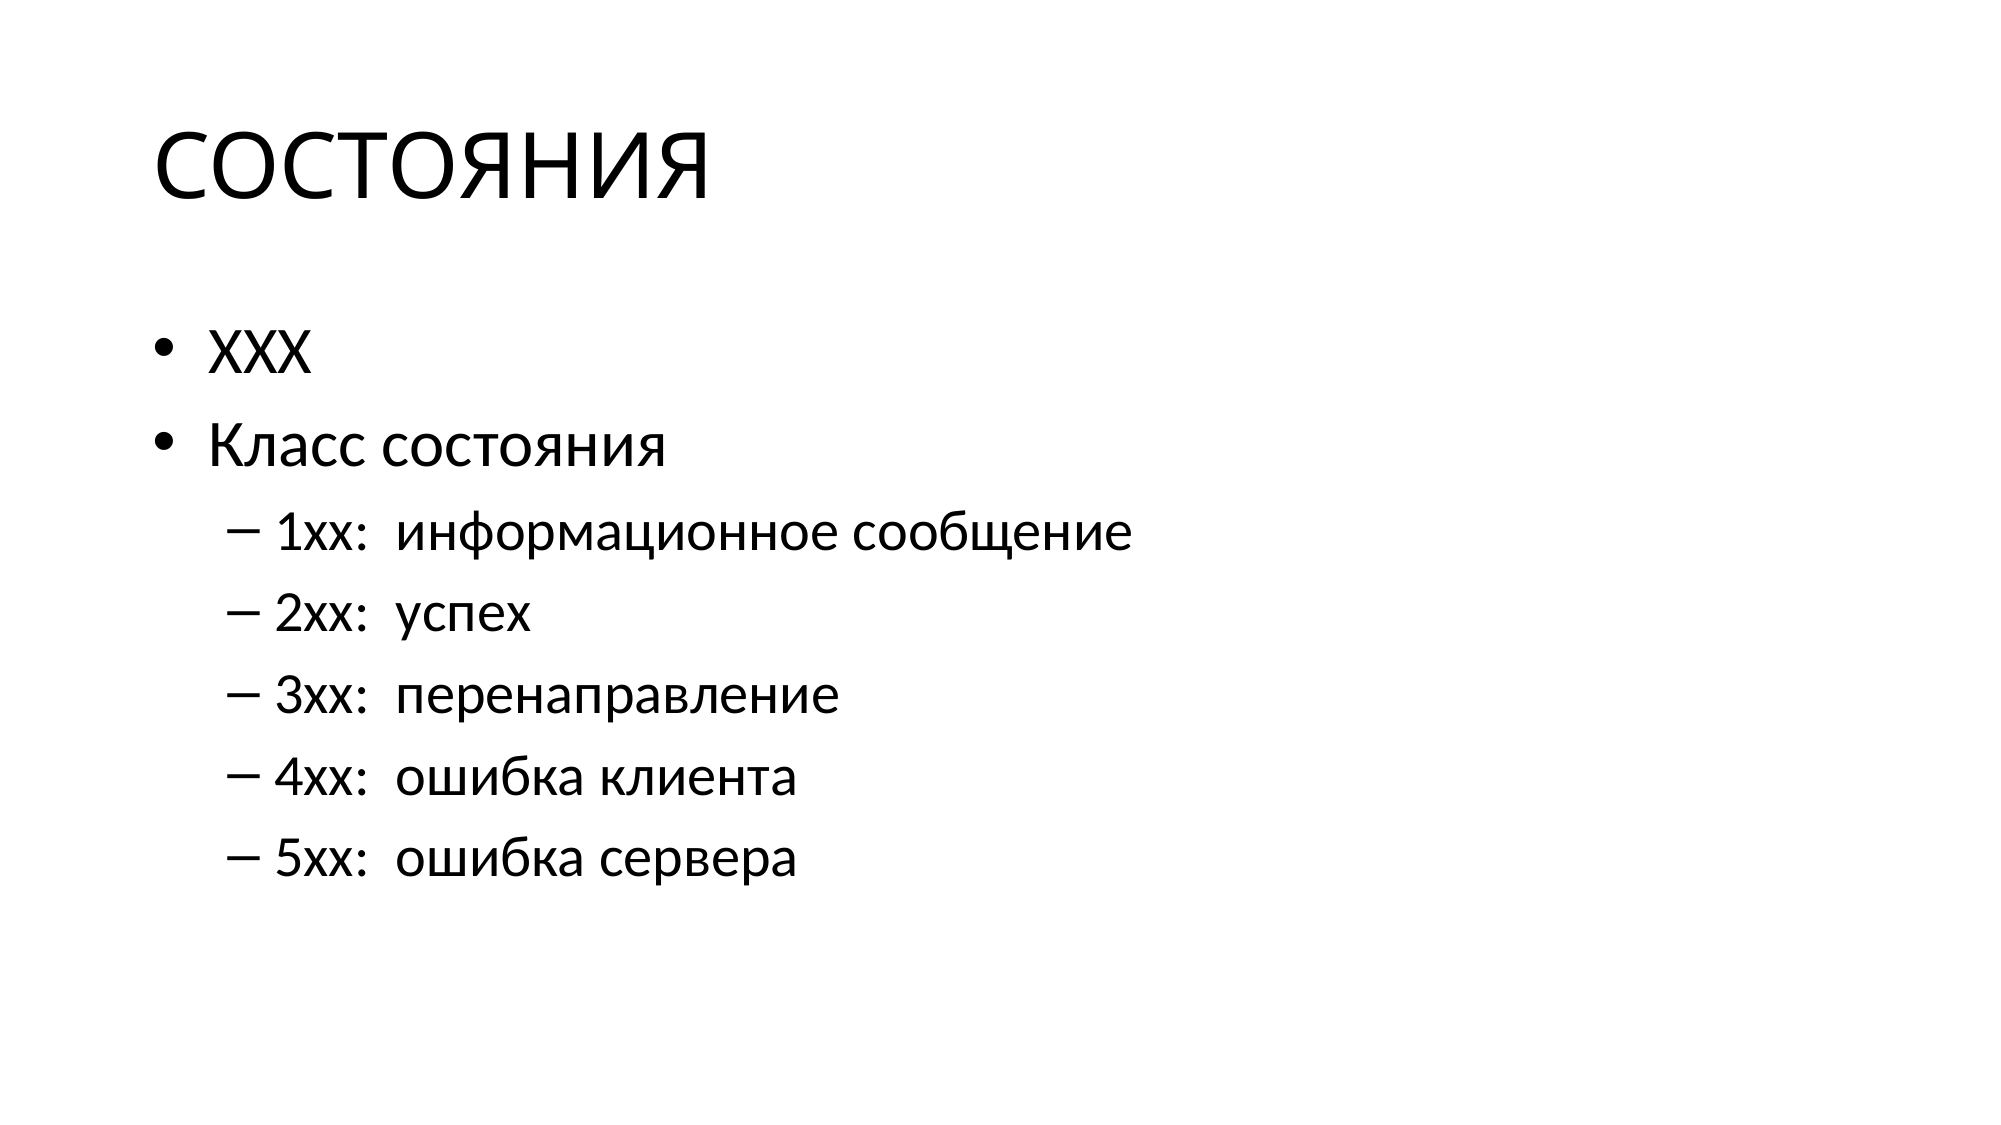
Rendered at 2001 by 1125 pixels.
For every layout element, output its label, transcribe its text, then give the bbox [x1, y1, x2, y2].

text_box СОСТОЯНИЯ [137, 59, 1863, 278]
text_box XXX Класс состояния 1xx: информационное сообщение 2хх: успех 3хх: перенаправление 4хх: ошибка клиента 5хх: ошибка сервера [137, 299, 1863, 1014]
